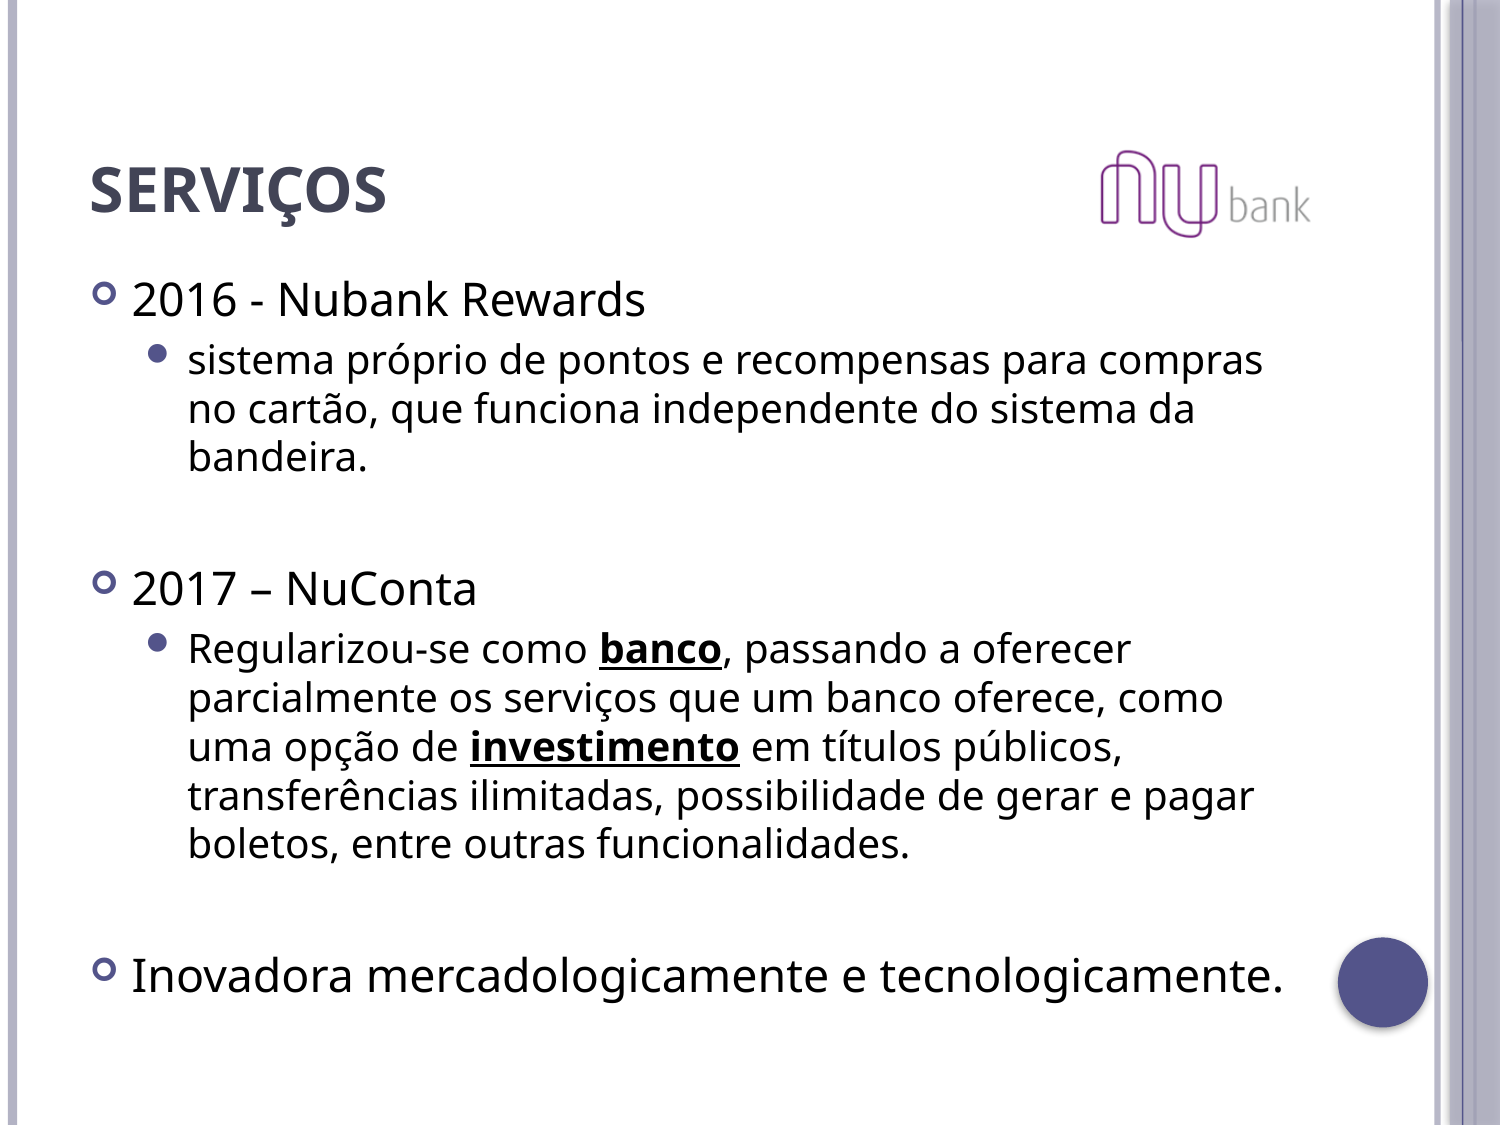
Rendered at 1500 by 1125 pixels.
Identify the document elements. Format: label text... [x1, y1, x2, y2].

title Serviços [75, 45, 1003, 233]
picture [1009, 30, 1406, 365]
list 2016 - Nubank Rewards sistema próprio de pontos e recompensas para compras no cartão, que funciona independente do sistema da bandeira. 2017 – NuConta Regularizou-se como banco, passando a oferecer parcialmente os serviços que um banco oferece, como uma opção de investimento em títulos públicos, transferências ilimitadas, possibilidade de gerar e pagar boletos, entre outras funcionalidades. Inovadora mercadologicamente e tecnologicamente. [75, 262, 1300, 1062]
